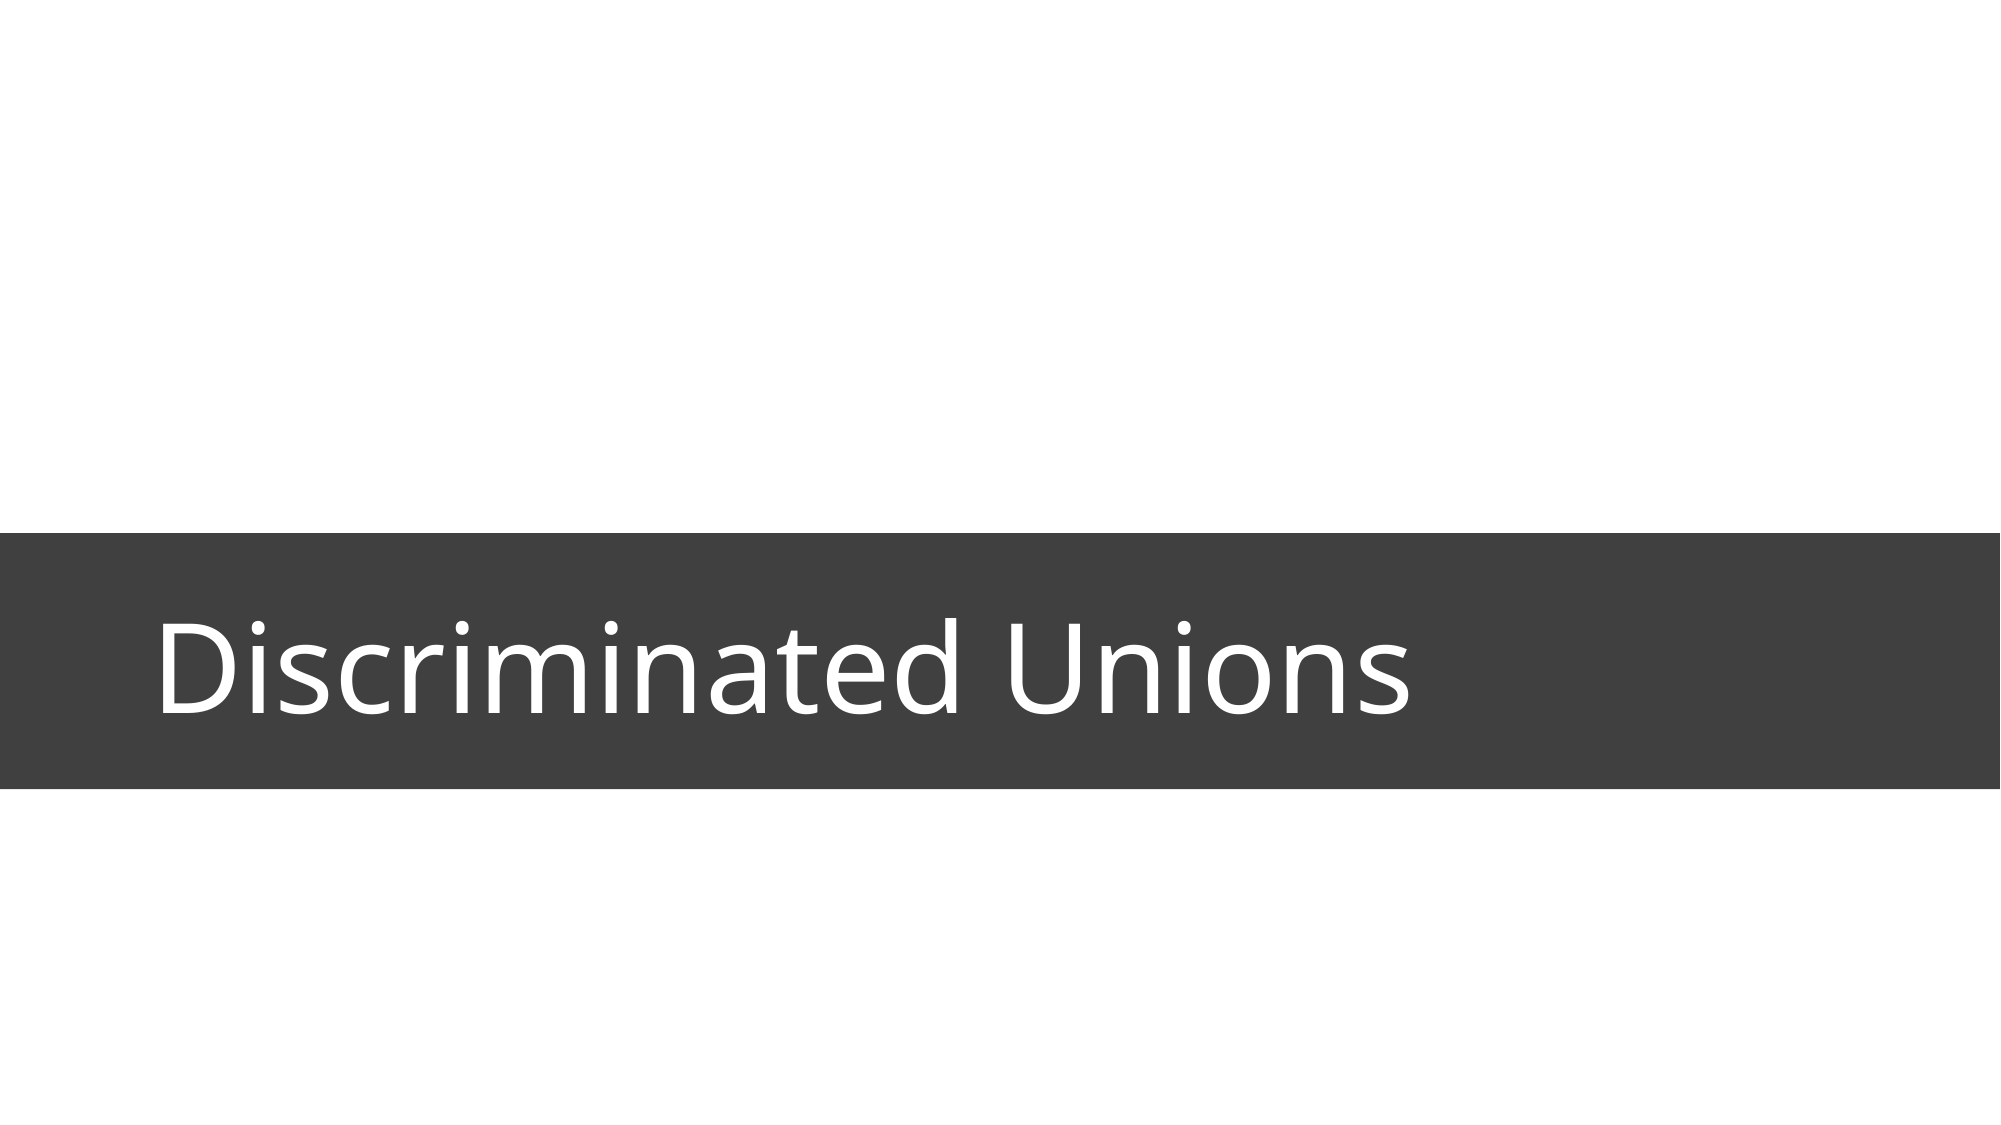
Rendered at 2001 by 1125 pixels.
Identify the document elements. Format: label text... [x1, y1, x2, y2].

title Discriminated Unions [136, 280, 1862, 749]
